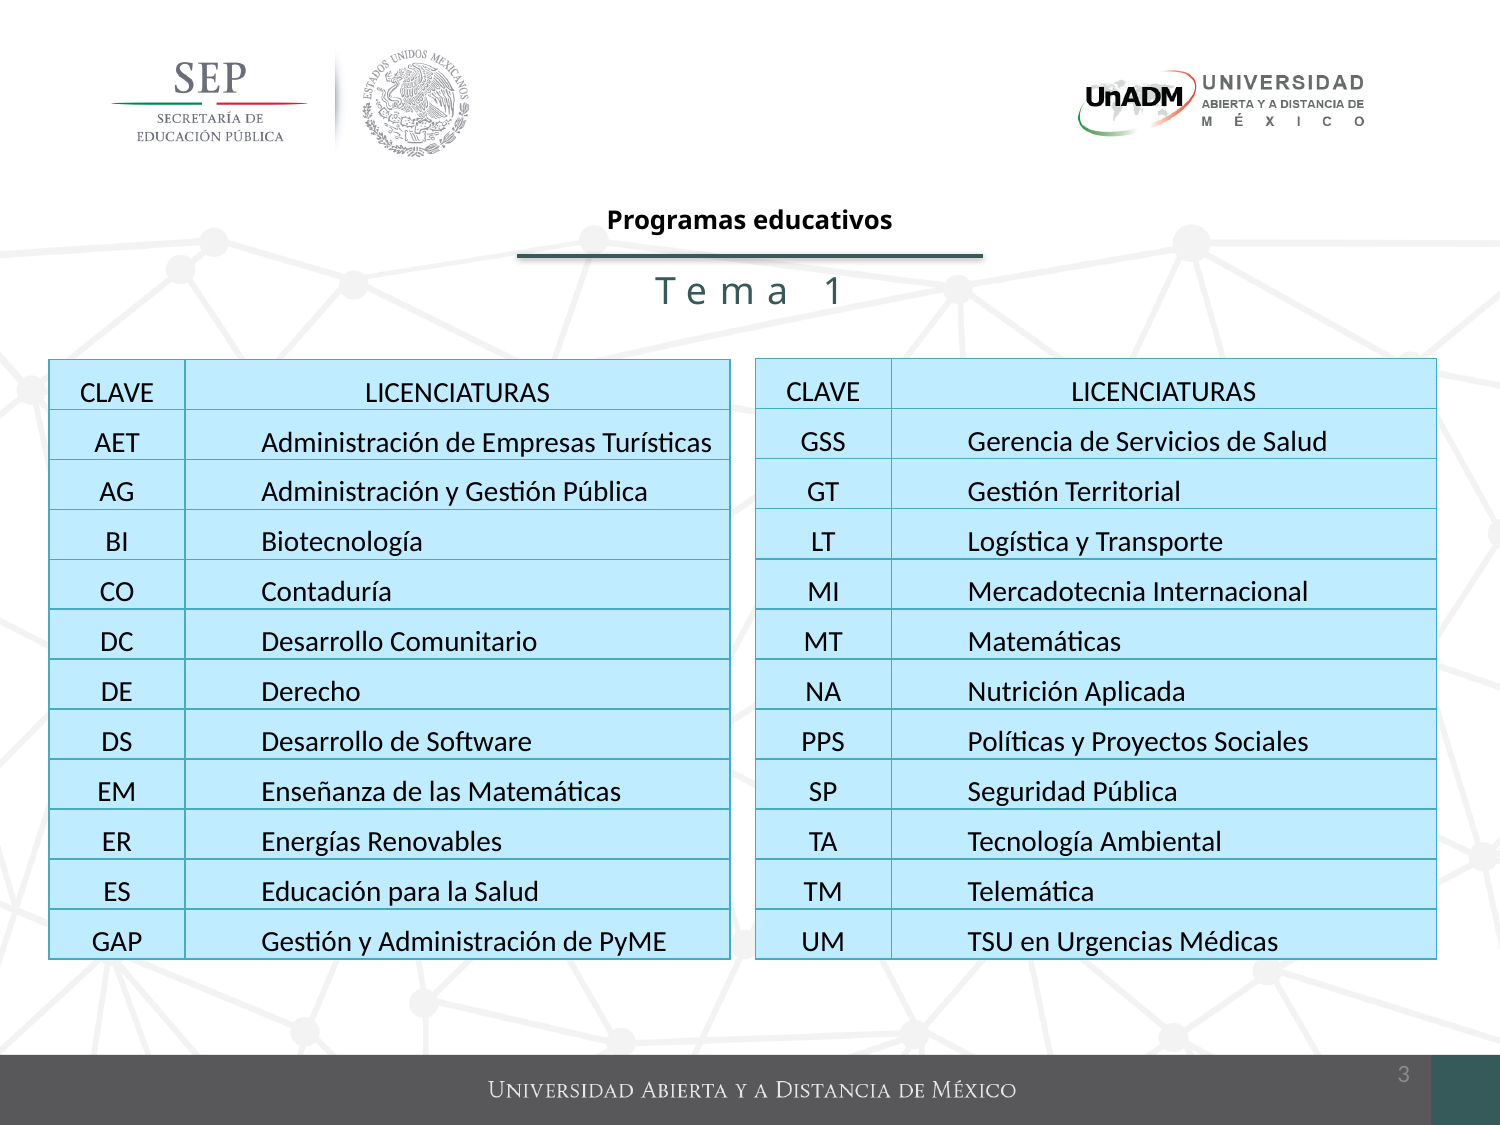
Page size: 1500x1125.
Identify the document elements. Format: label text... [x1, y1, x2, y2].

table_cell TM [756, 860, 891, 908]
table_cell Tecnología Ambiental [892, 810, 1436, 858]
table_cell ER [50, 810, 184, 858]
table_cell Desarrollo de Software [186, 710, 729, 758]
table_cell GT [756, 459, 891, 508]
table_header LICENCIATURAS [186, 360, 729, 409]
table_cell Educación para la Salud [186, 860, 729, 908]
table_cell AG [50, 460, 184, 509]
table_cell LT [756, 509, 891, 558]
text_box Tema 1 [640, 265, 860, 320]
table_cell CO [50, 560, 184, 608]
table_cell Matemáticas [892, 610, 1436, 658]
table_cell Energías Renovables [186, 810, 729, 858]
table_cell Nutrición Aplicada [892, 660, 1436, 708]
table_header CLAVE [50, 360, 184, 409]
table_cell PPS [756, 710, 891, 758]
table_cell Telemática [892, 860, 1436, 908]
table_cell EM [50, 760, 184, 808]
table_cell Mercadotecnia Internacional [892, 560, 1436, 608]
table_cell DS [50, 710, 184, 758]
table_header CLAVE [756, 359, 891, 408]
table_cell TSU en Urgencias Médicas [892, 910, 1436, 958]
picture [0, 0, 1500, 1125]
table_cell Políticas y Proyectos Sociales [892, 710, 1436, 758]
table_cell Administración y Gestión Pública [186, 460, 729, 509]
table_cell DE [50, 660, 184, 708]
table_header LICENCIATURAS [892, 359, 1436, 408]
table_cell Derecho [186, 660, 729, 708]
table_cell Seguridad Pública [892, 760, 1436, 808]
table_cell MI [756, 560, 891, 608]
table_cell TA [756, 810, 891, 858]
title Programas educativos [75, 195, 1425, 242]
table_cell BI [50, 510, 184, 559]
table_cell Gestión Territorial [892, 459, 1436, 508]
table_cell GAP [50, 910, 184, 958]
table_cell Gestión y Administración de PyME [186, 910, 729, 958]
table_cell Biotecnología [186, 510, 729, 559]
table_cell Contaduría [186, 560, 729, 608]
table_cell Administración de Empresas Turísticas [186, 410, 729, 459]
table_cell DC [50, 610, 184, 658]
table_cell NA [756, 660, 891, 708]
table_cell Desarrollo Comunitario [186, 610, 729, 658]
table_cell GSS [756, 409, 891, 458]
table_cell SP [756, 760, 891, 808]
table_cell Enseñanza de las Matemáticas [186, 760, 729, 808]
table_cell ES [50, 860, 184, 908]
table_cell Logística y Transporte [892, 509, 1436, 558]
table_cell MT [756, 610, 891, 658]
table_cell Gerencia de Servicios de Salud [892, 409, 1436, 458]
slide_number 3 [1074, 1042, 1425, 1103]
table_cell AET [50, 410, 184, 459]
table_cell UM [756, 910, 891, 958]
